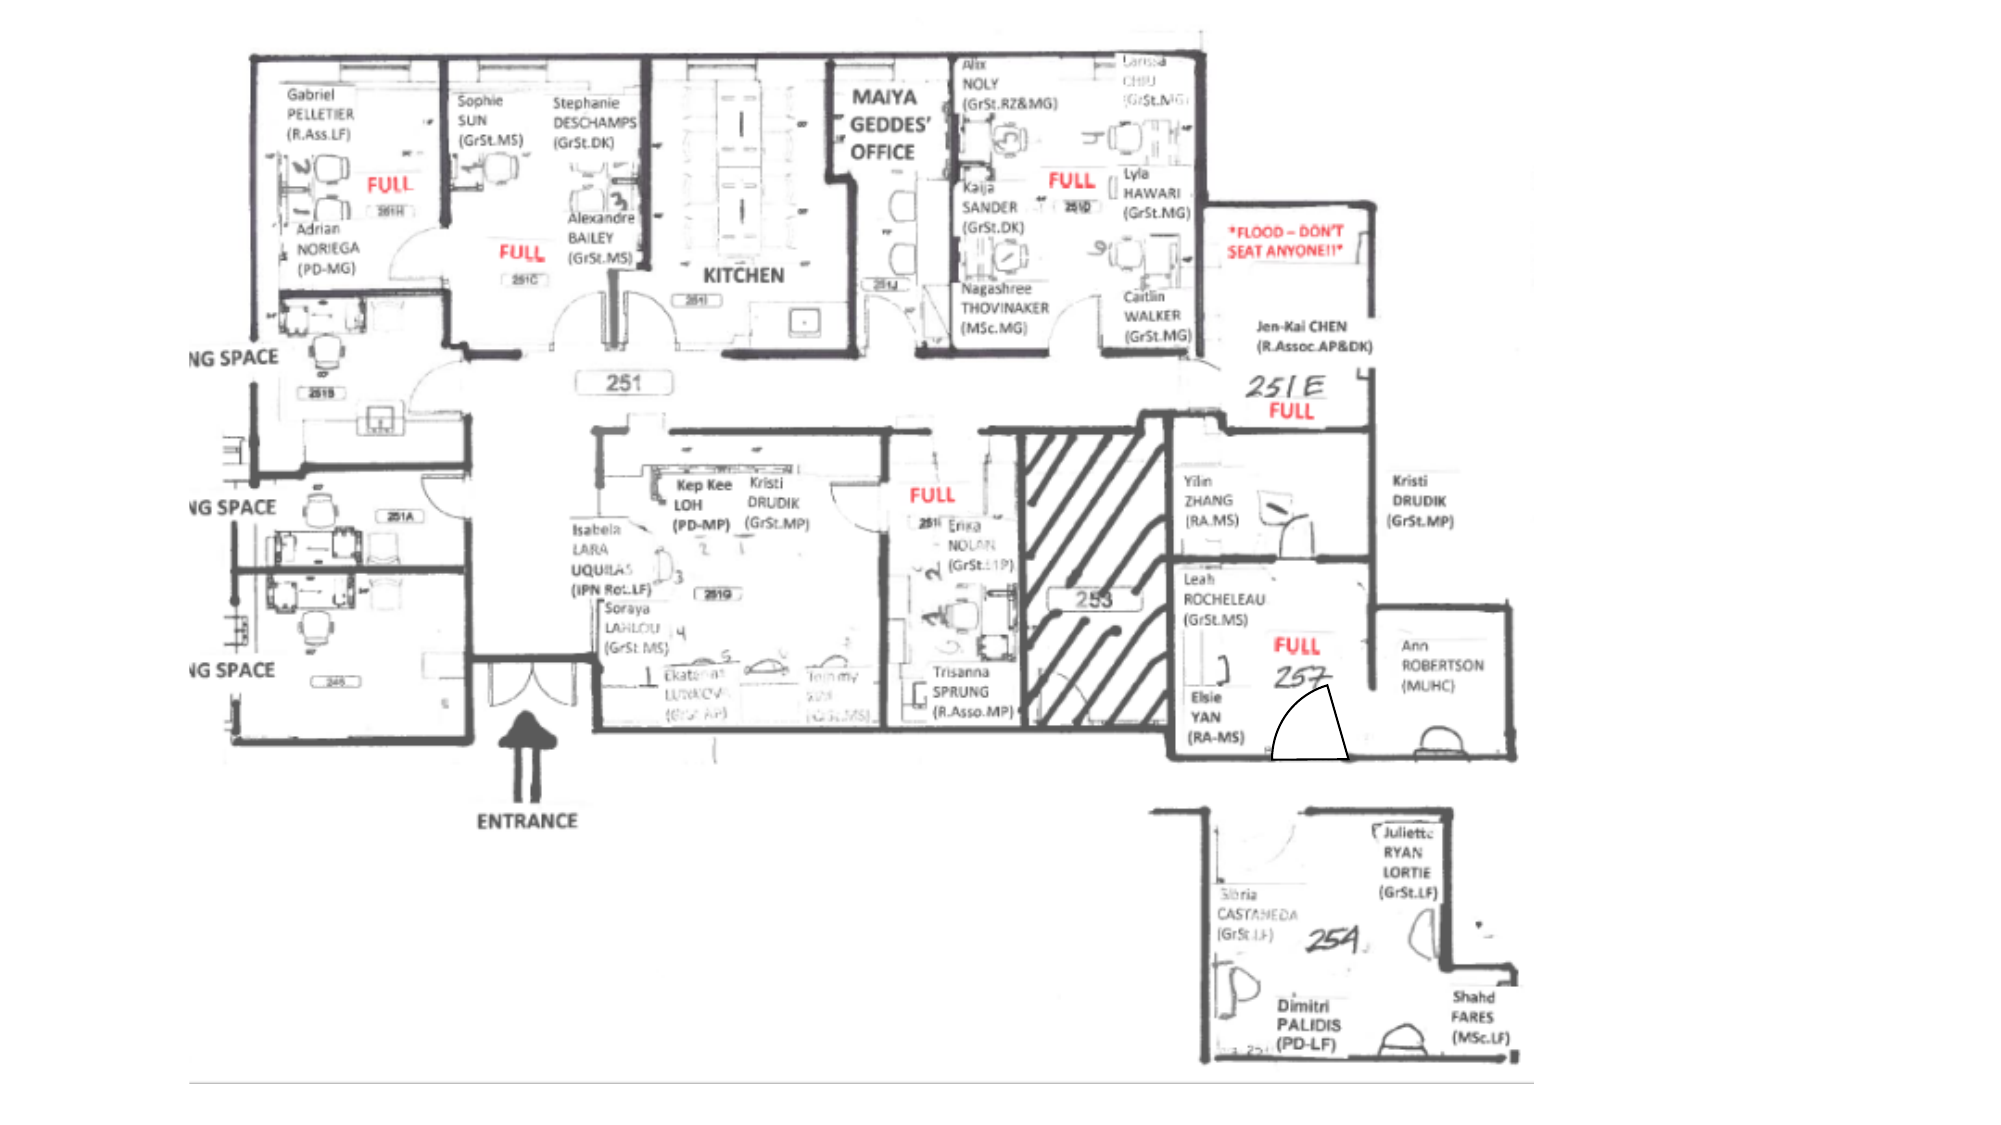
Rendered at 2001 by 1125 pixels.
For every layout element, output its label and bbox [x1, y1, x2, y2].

picture [189, 0, 1534, 1125]
